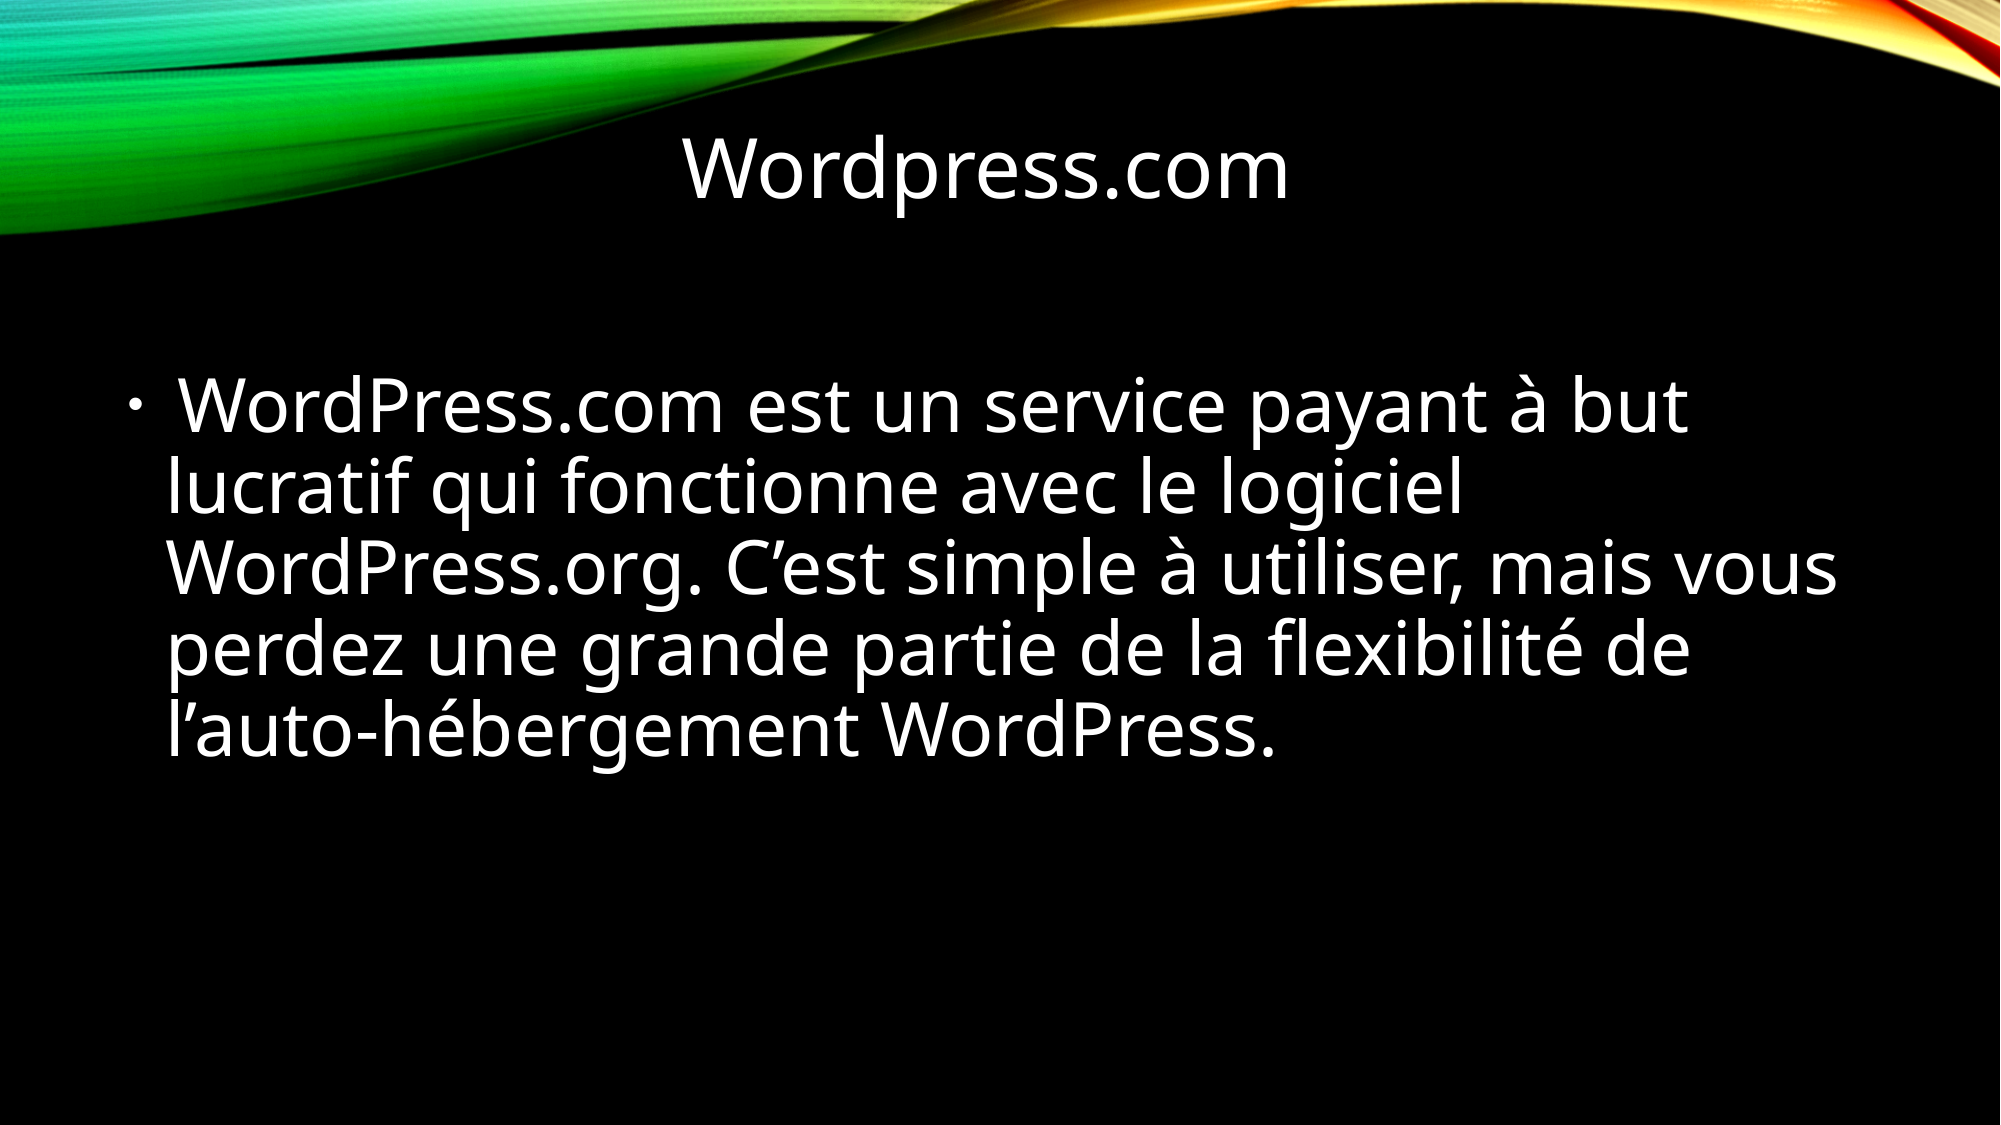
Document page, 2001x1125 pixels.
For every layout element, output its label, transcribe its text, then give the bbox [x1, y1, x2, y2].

picture [0, 0, 2000, 237]
title Wordpress.com [280, 65, 1693, 278]
list WordPress.com est un service payant à but lucratif qui fonctionne avec le logiciel WordPress.org. C’est simple à utiliser, mais vous perdez une grande partie de la flexibilité de l’auto-hébergement WordPress. [112, 360, 1888, 1021]
